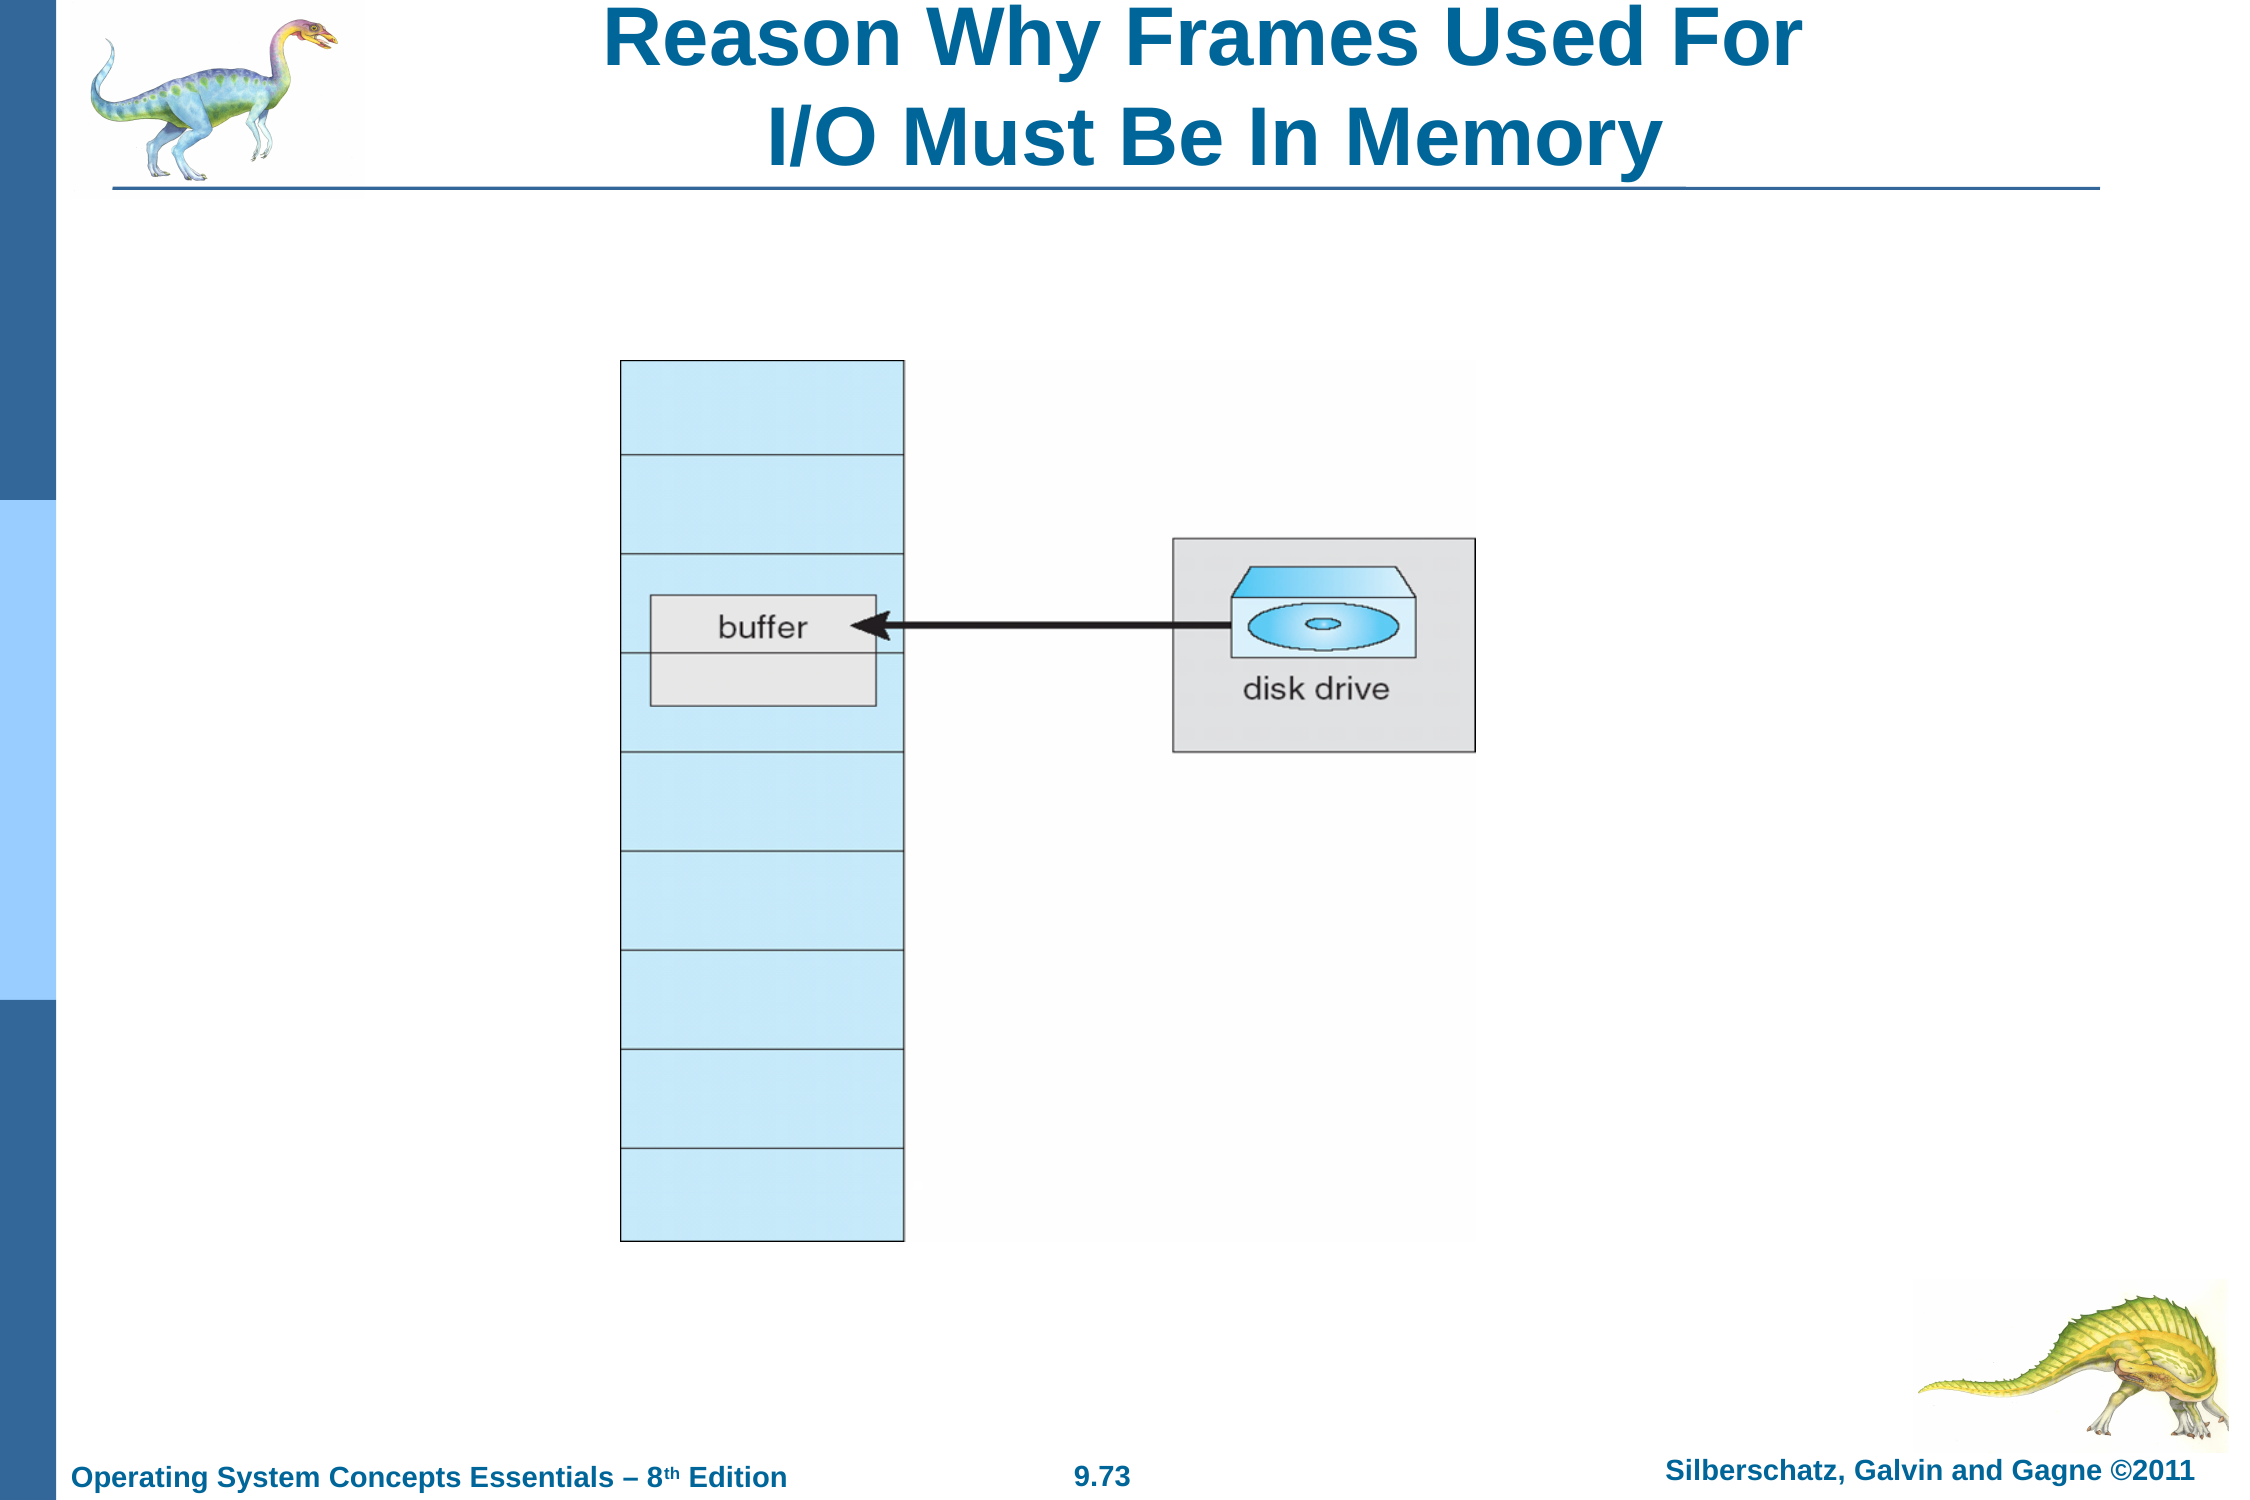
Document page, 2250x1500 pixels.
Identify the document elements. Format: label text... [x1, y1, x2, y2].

picture [70, 0, 365, 199]
title Reason Why Frames Used For I/O Must Be In Memory [214, 8, 2217, 194]
picture [1913, 1279, 2229, 1453]
picture [619, 360, 1476, 1242]
